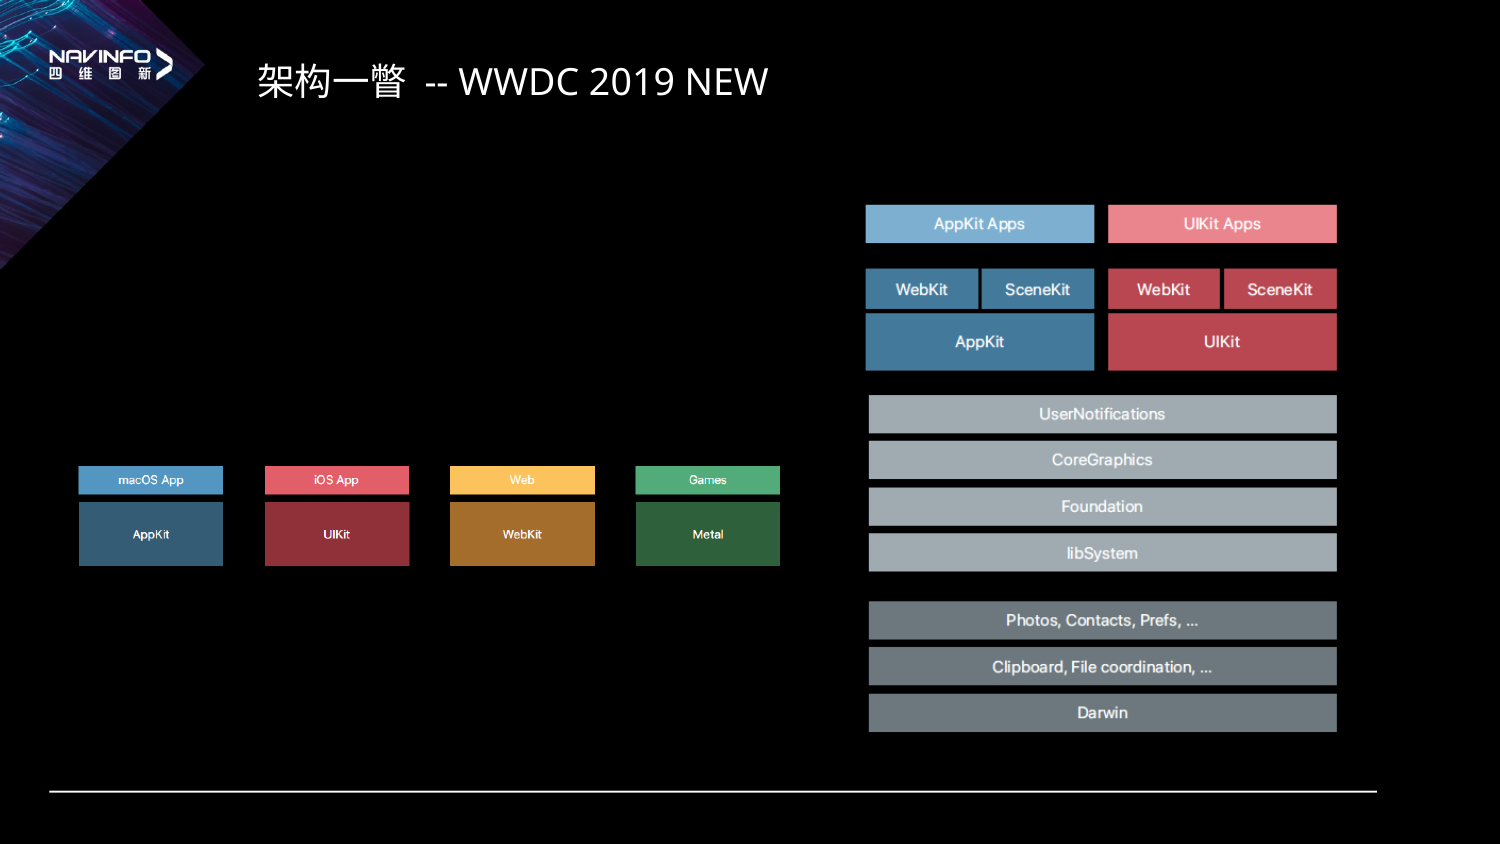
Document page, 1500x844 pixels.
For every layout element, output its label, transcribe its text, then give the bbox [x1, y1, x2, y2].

title 架构一瞥 -- WWDC 2019 NEW [242, 33, 1425, 127]
picture [0, 0, 1500, 844]
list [854, 191, 1356, 749]
picture [20, 40, 31, 45]
